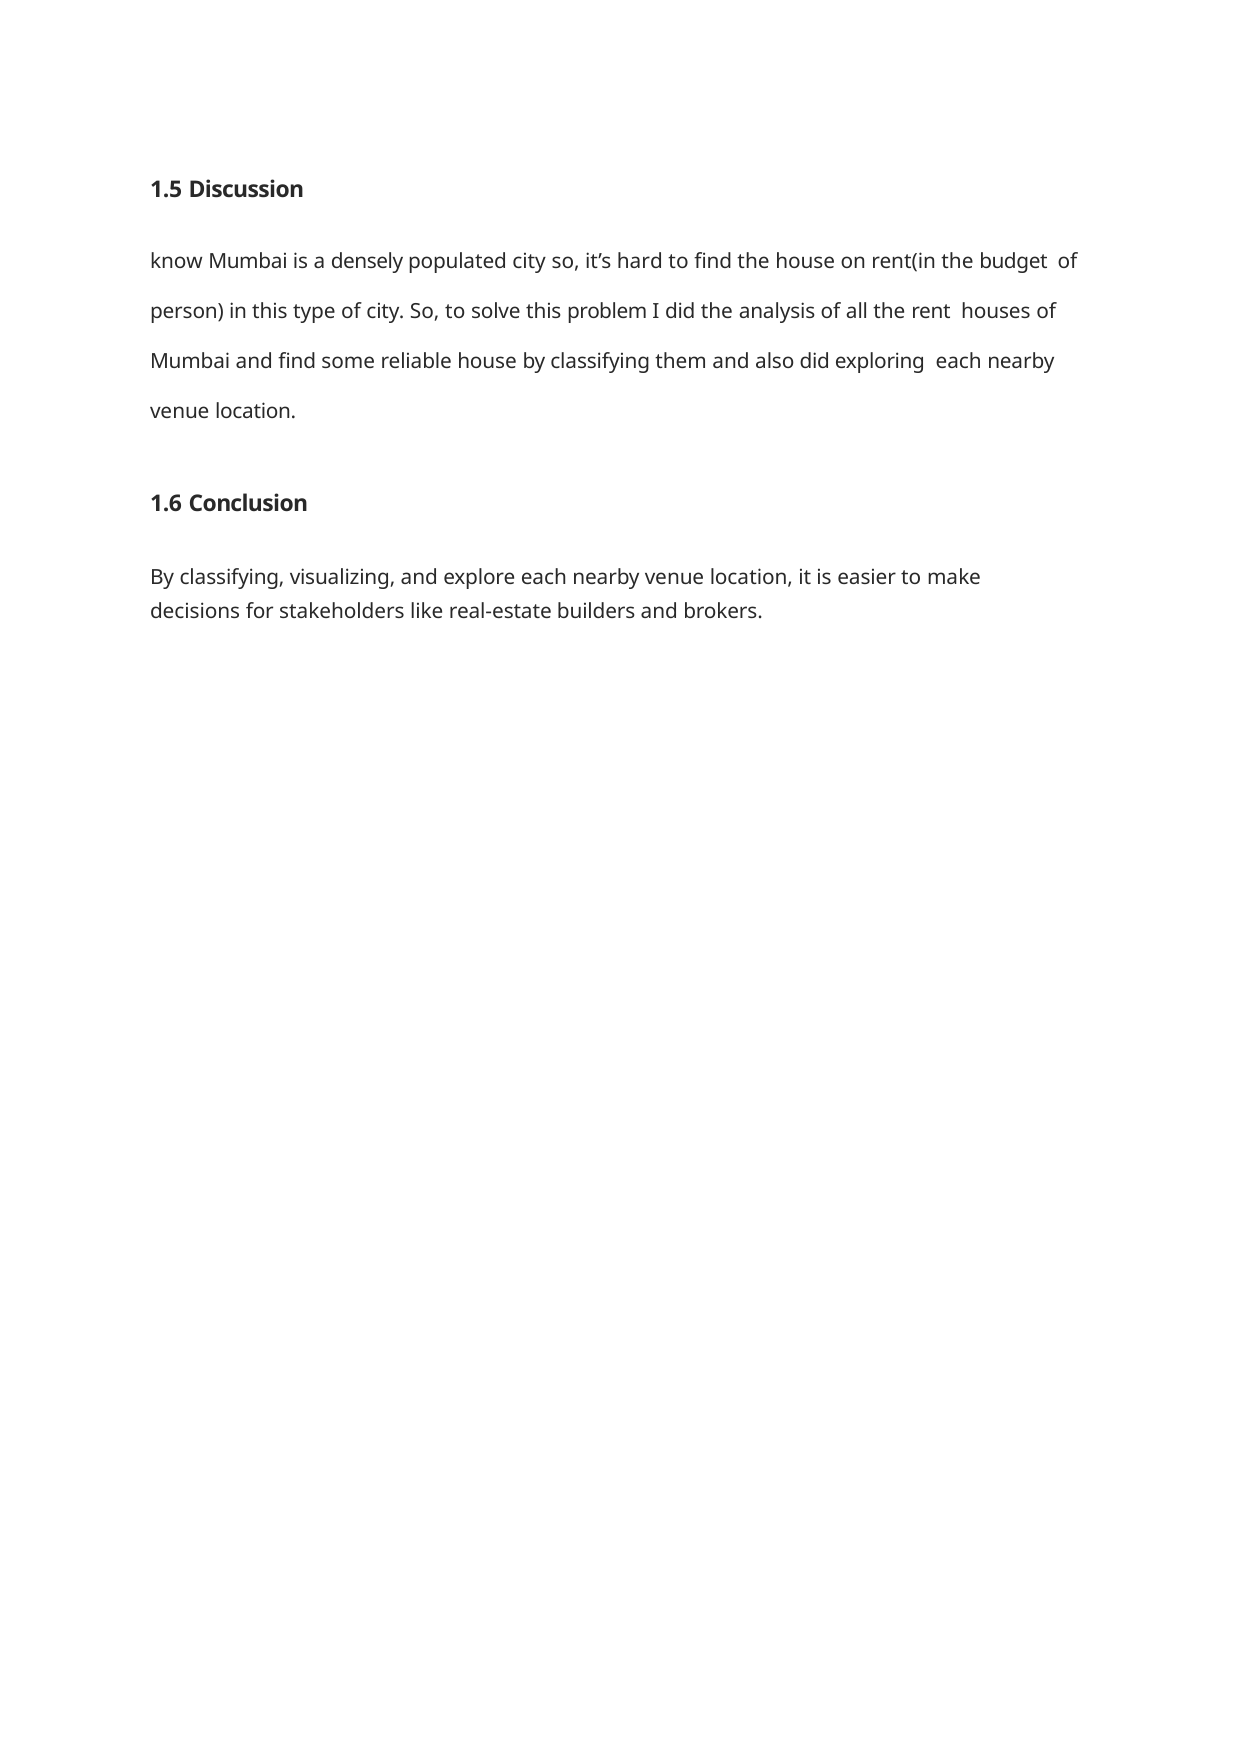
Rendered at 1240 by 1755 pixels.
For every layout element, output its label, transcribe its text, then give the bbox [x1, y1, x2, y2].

text_box 1.5 Discussion know Mumbai is a densely populated city so, it’s hard to find the house on rent(in the budget of person) in this type of city. So, to solve this problem I did the analysis of all the rent houses of Mumbai and find some reliable house by classifying them and also did exploring each nearby venue location. [147, 172, 1093, 423]
text_box 1.6 Conclusion By classifying, visualizing, and explore each nearby venue location, it is easier to make decisions for stakeholders like real-estate builders and brokers. [147, 486, 1030, 623]
